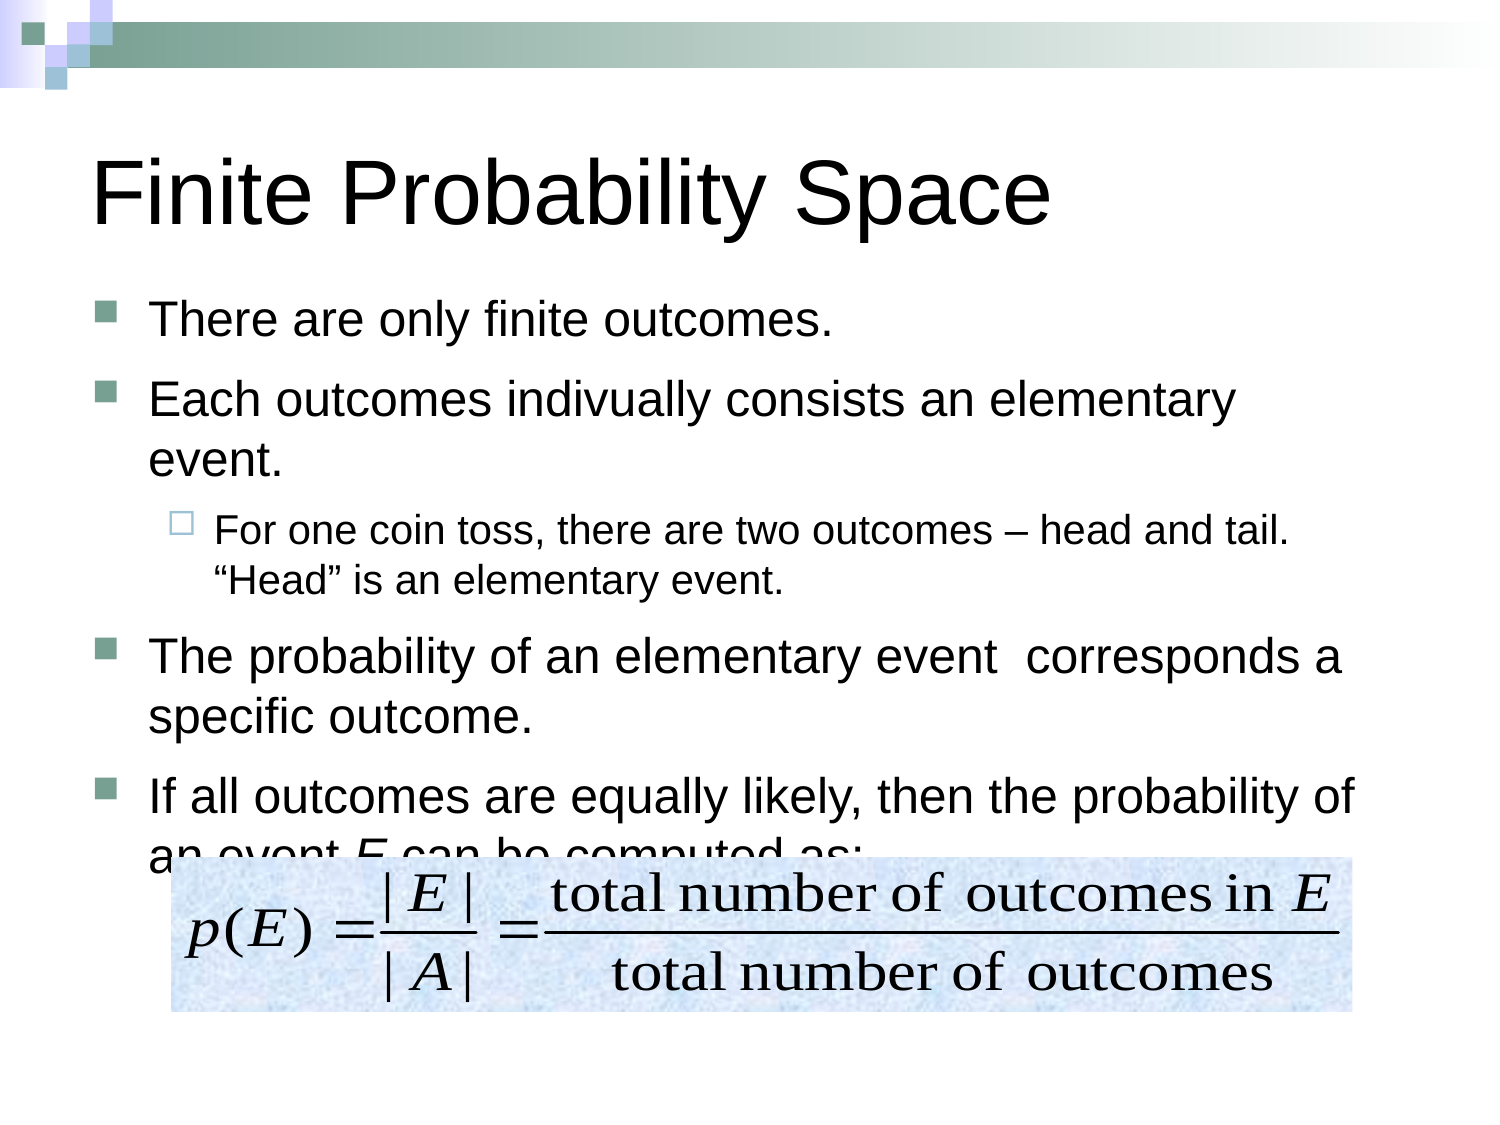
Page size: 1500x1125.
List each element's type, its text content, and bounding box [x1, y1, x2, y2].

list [170, 857, 1353, 1012]
title Finite Probability Space [74, 74, 1426, 301]
list There are only finite outcomes. Each outcomes indivually consists an elementary event. For one coin toss, there are two outcomes – head and tail. “Head” is an elementary event. The probability of an elementary event corresponds a specific outcome. If all outcomes are equally likely, then the probability of an event E can be computed as: [76, 278, 1402, 917]
